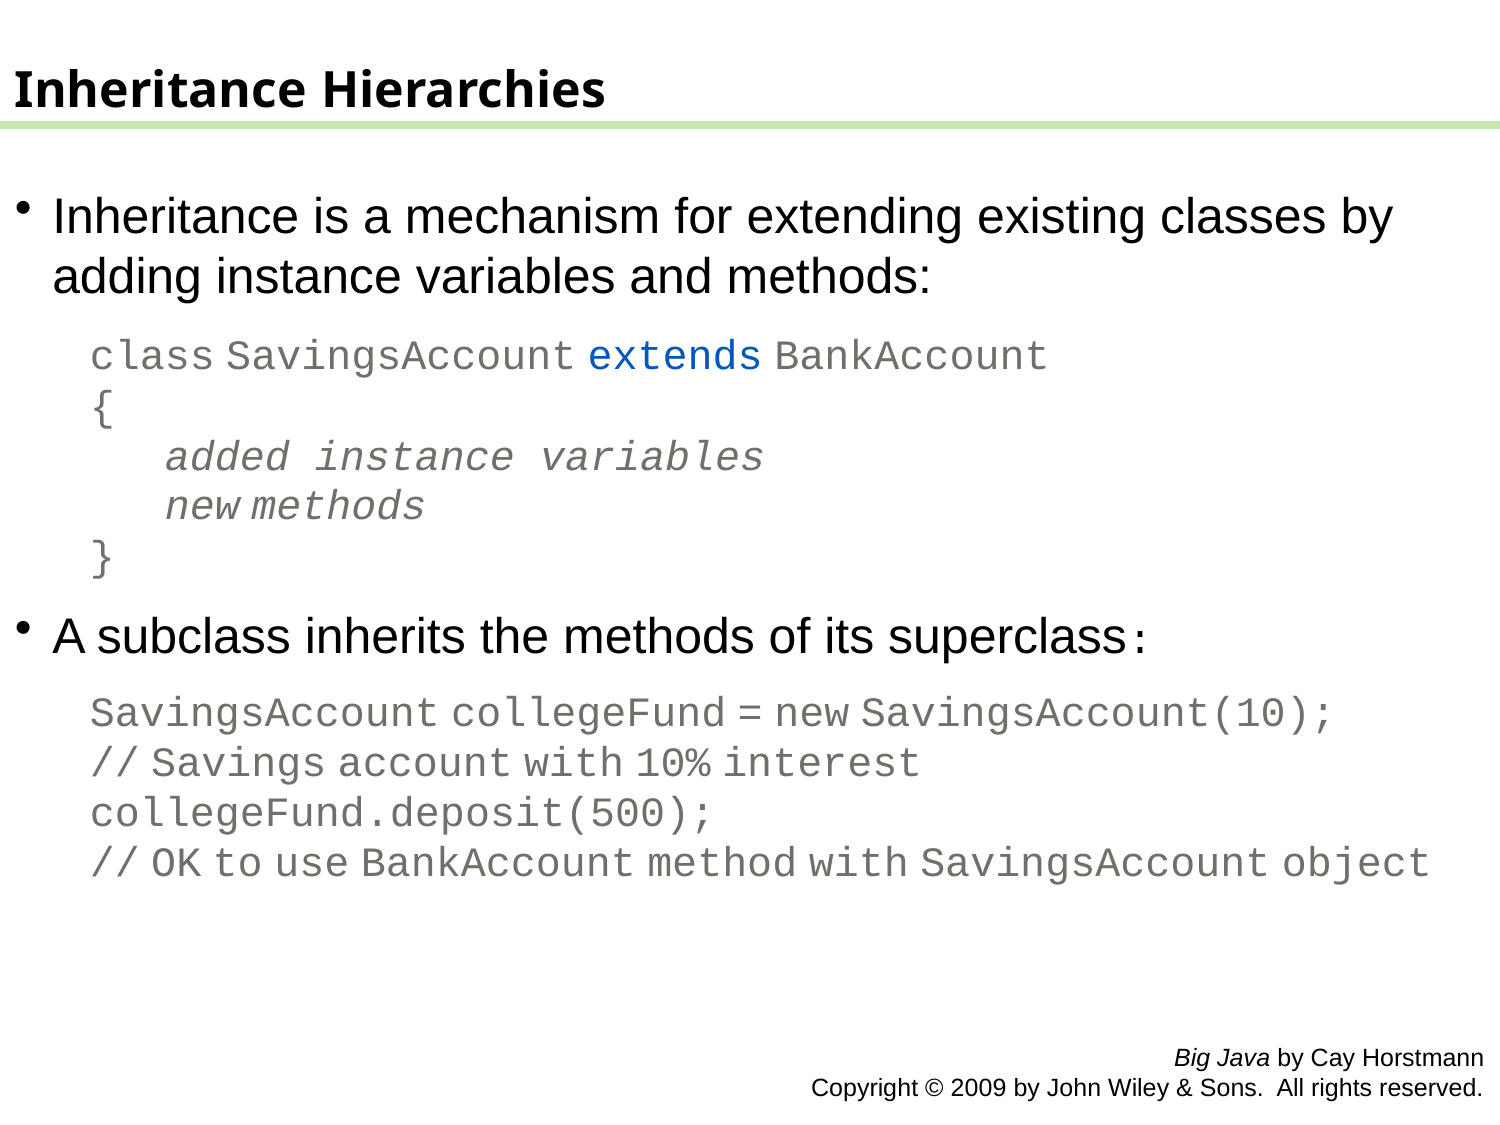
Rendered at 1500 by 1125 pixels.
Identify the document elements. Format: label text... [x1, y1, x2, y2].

text_box Inheritance is a mechanism for extending existing classes by adding instance variables and methods: class SavingsAccount extends BankAccount { added instance variables new methods } A subclass inherits the methods of its superclass: SavingsAccount collegeFund = new SavingsAccount(10); // Savings account with 10% interest collegeFund.deposit(500); // OK to use BankAccount method with SavingsAccount object [0, 175, 1500, 892]
text_box Inheritance Hierarchies [0, 49, 1150, 125]
footer Big Java by Cay Horstmann Copyright © 2009 by John Wiley & Sons. All rights reserved. [787, 1034, 1500, 1113]
